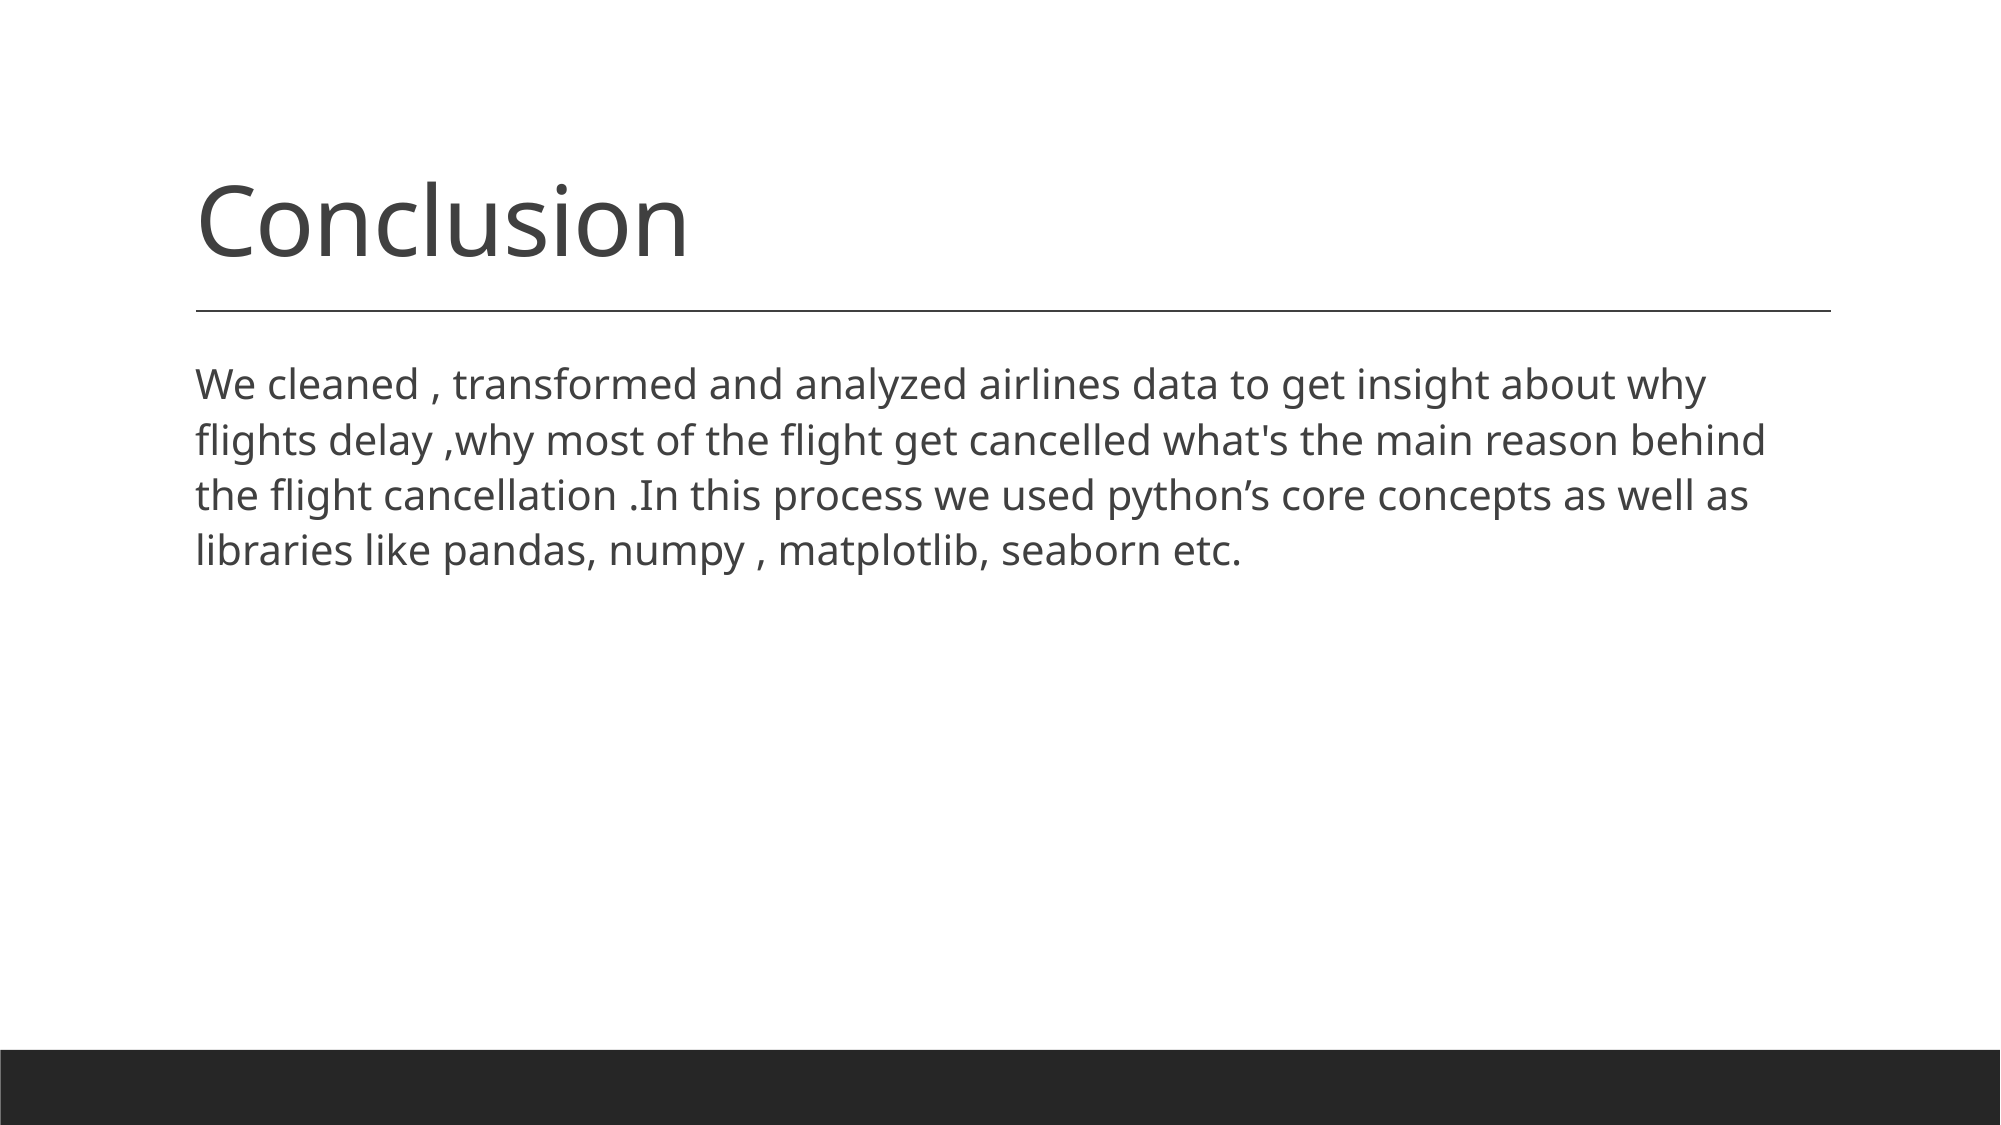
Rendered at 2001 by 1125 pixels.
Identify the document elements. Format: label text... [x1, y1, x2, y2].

title Conclusion [180, 47, 1830, 285]
list We cleaned , transformed and analyzed airlines data to get insight about why flights delay ,why most of the flight get cancelled what's the main reason behind the flight cancellation .In this process we used python’s core concepts as well as libraries like pandas, numpy , matplotlib, seaborn etc. [180, 345, 1830, 750]
